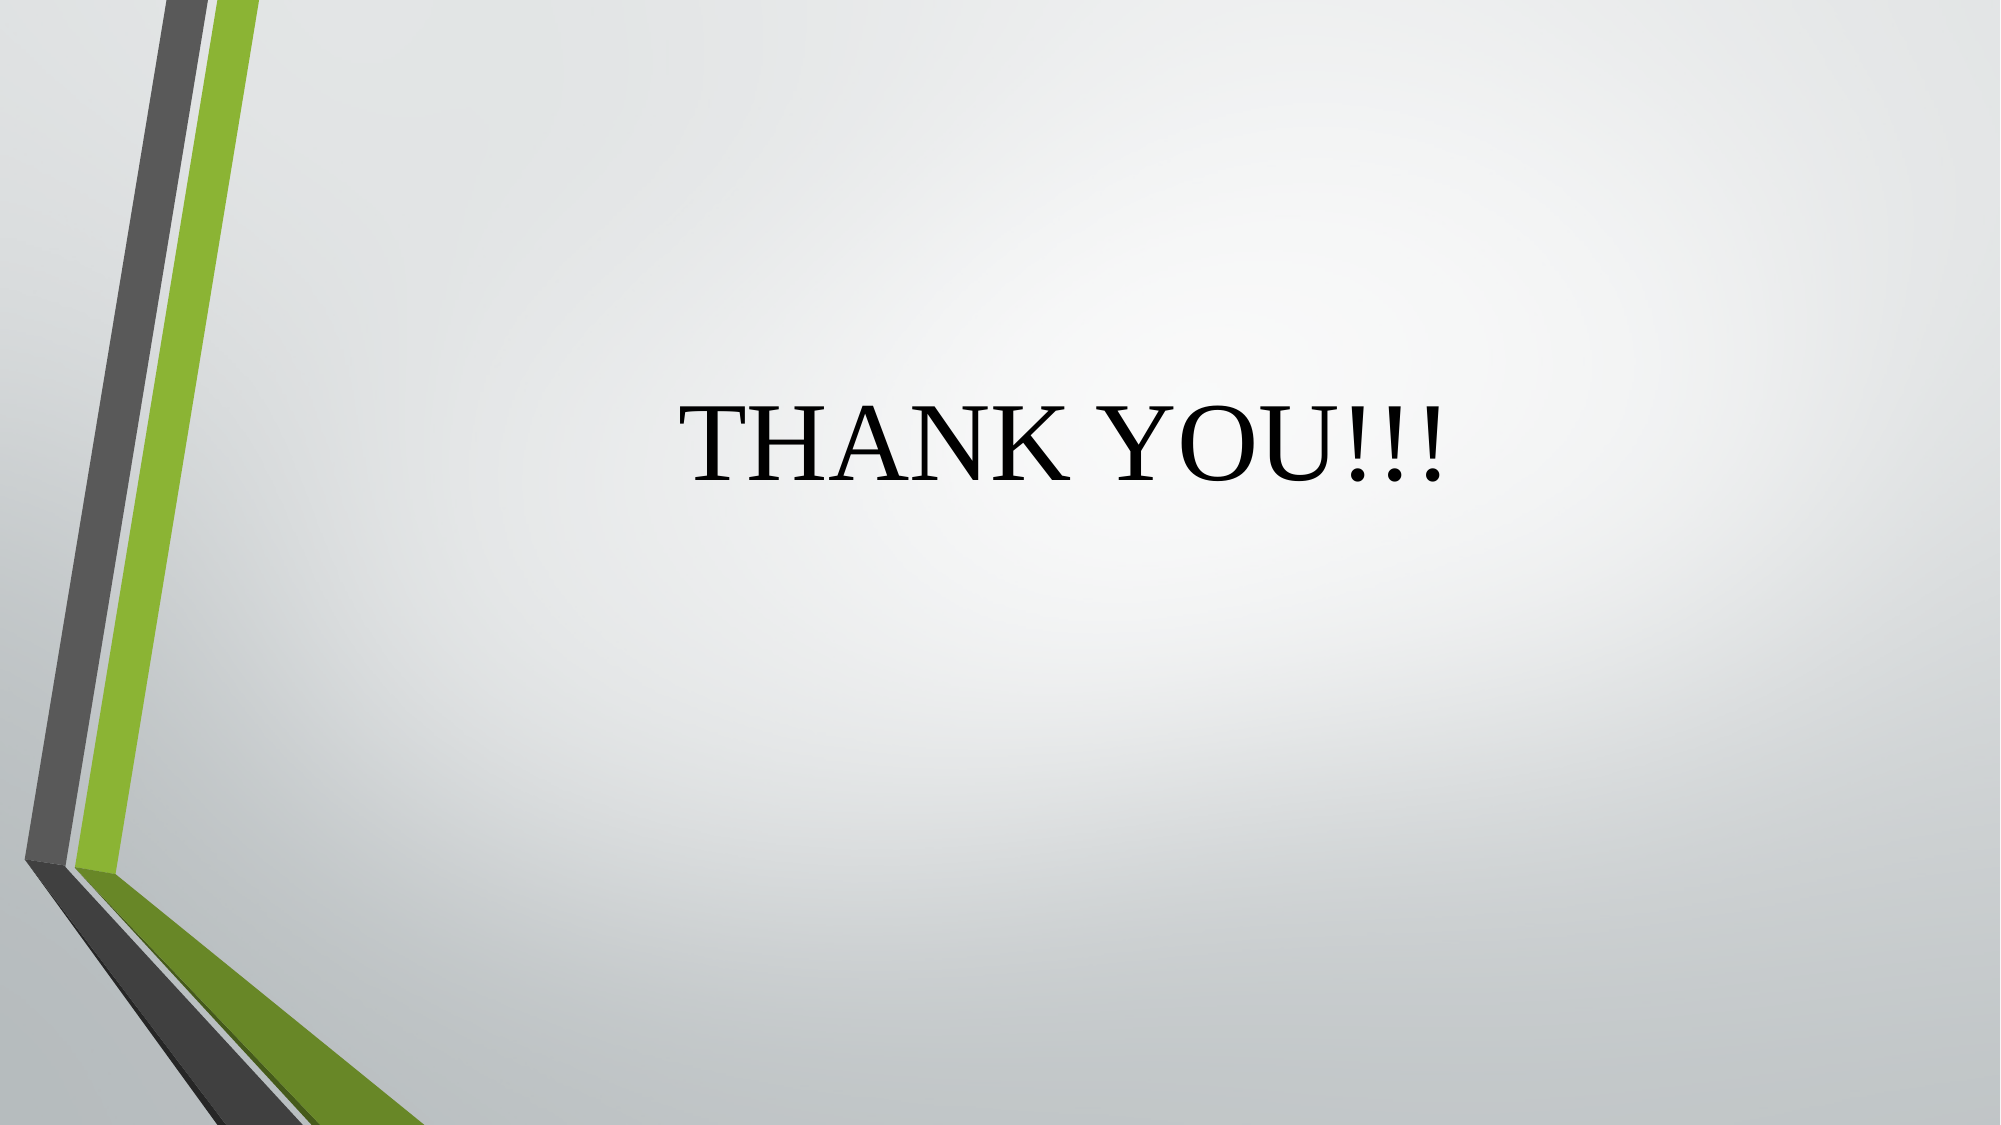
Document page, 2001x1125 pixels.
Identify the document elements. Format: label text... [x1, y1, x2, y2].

title THANK YOU!!! [243, 112, 1887, 894]
